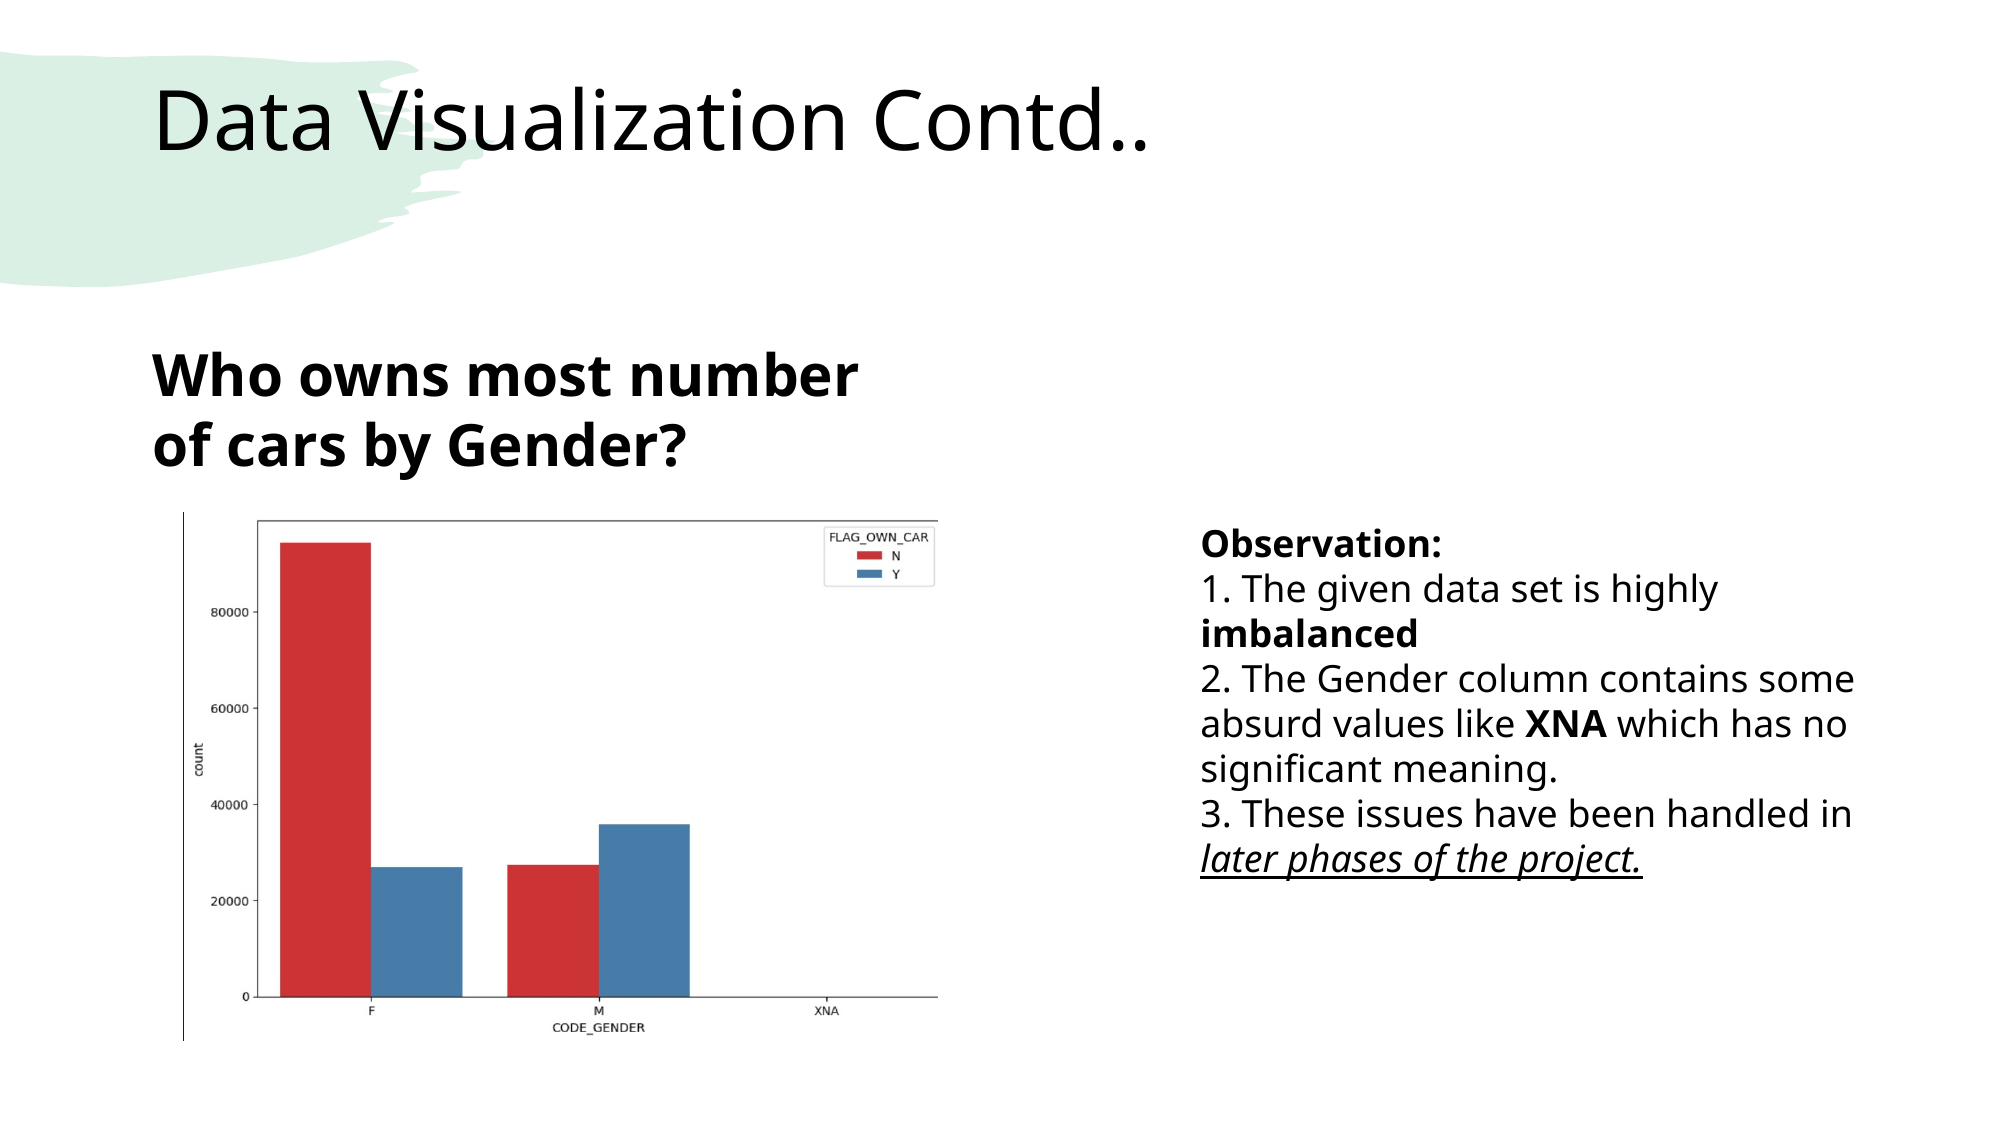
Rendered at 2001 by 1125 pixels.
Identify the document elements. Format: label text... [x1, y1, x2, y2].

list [182, 512, 938, 1041]
list Who owns most number of cars by Gender? [137, 329, 948, 486]
text_box Observation: 1. The given data set is highly imbalanced 2. The Gender column contains some absurd values like XNA which has no significant meaning. 3. These issues have been handled in later phases of the project. [1185, 512, 1933, 888]
title Data Visualization Contd.. [137, 59, 1863, 278]
